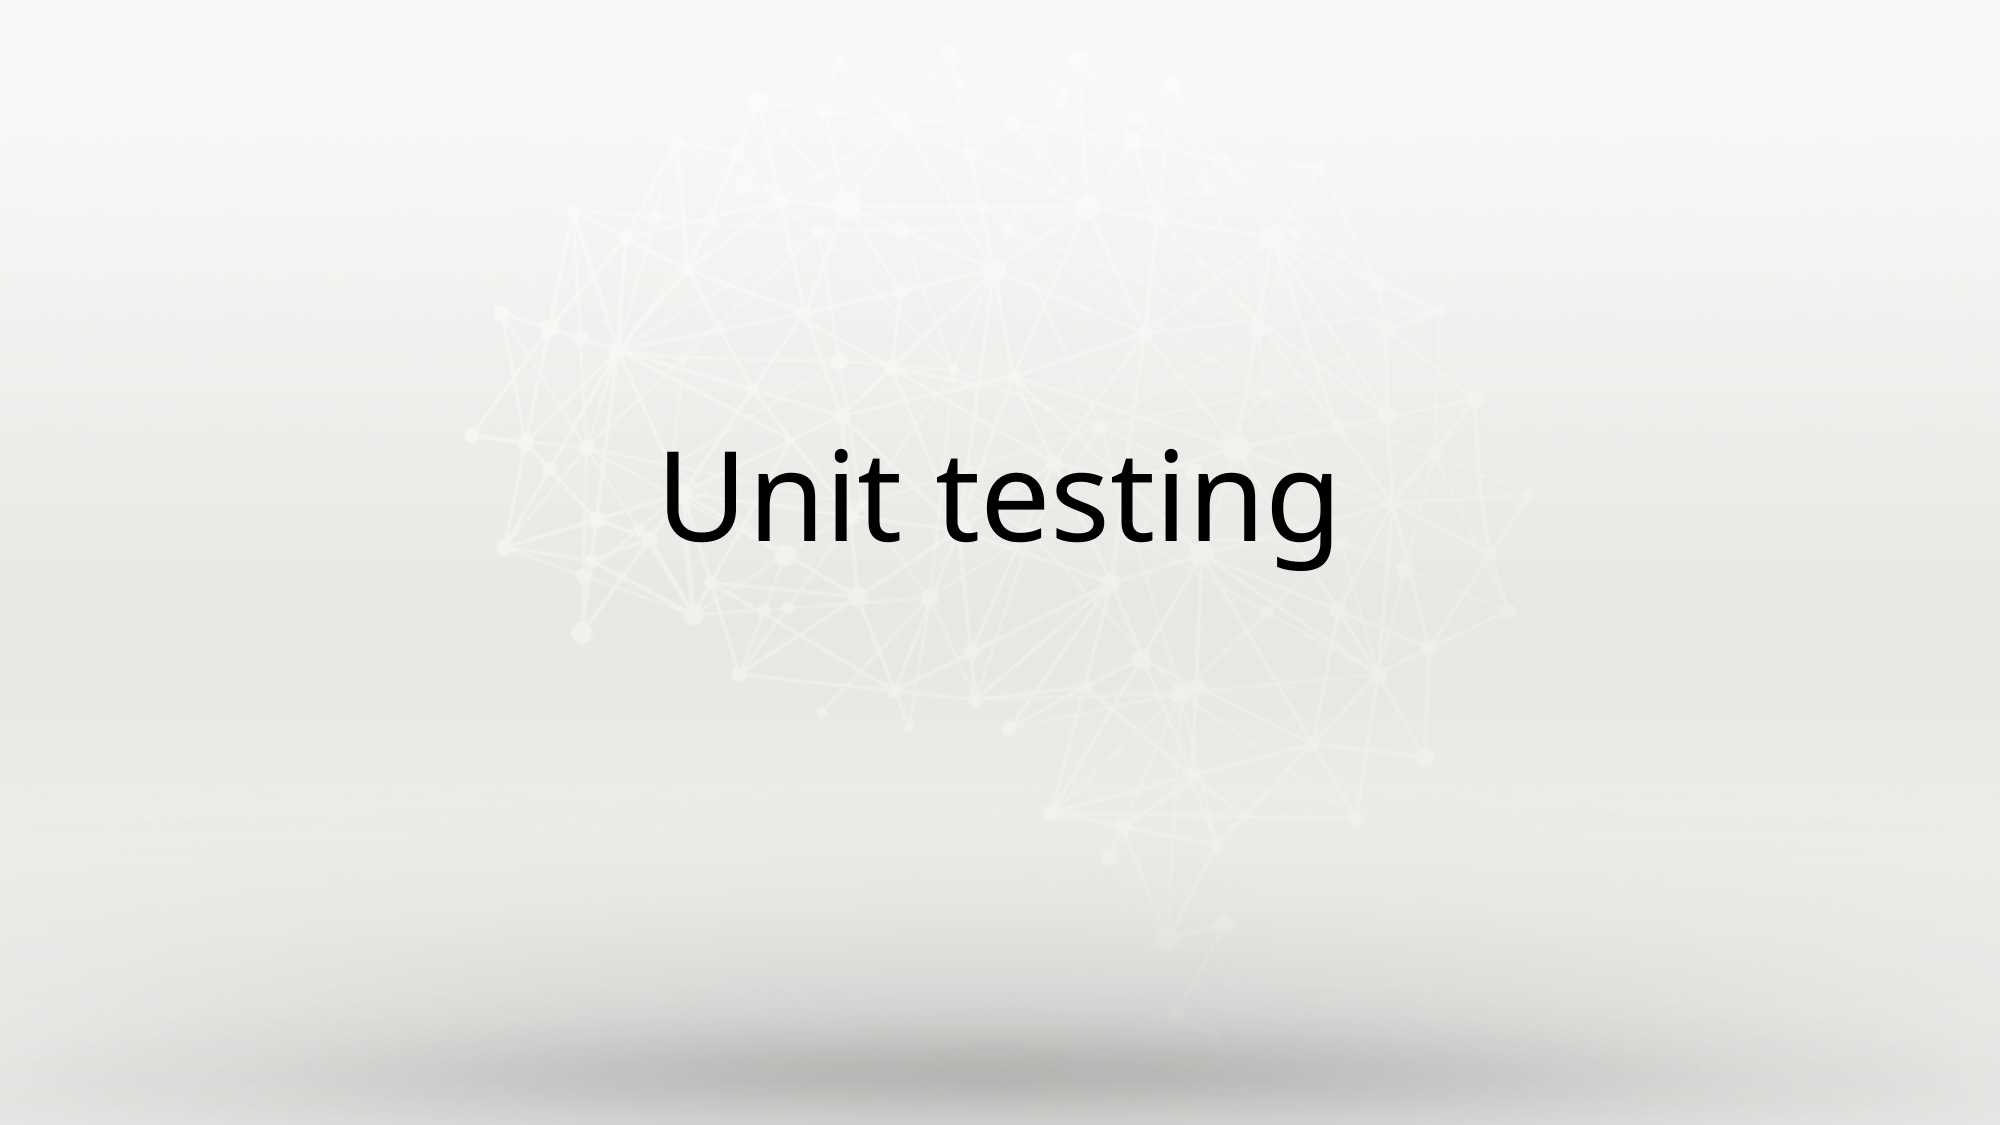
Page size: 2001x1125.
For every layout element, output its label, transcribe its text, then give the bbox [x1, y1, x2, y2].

title Unit testing [0, 184, 2000, 576]
